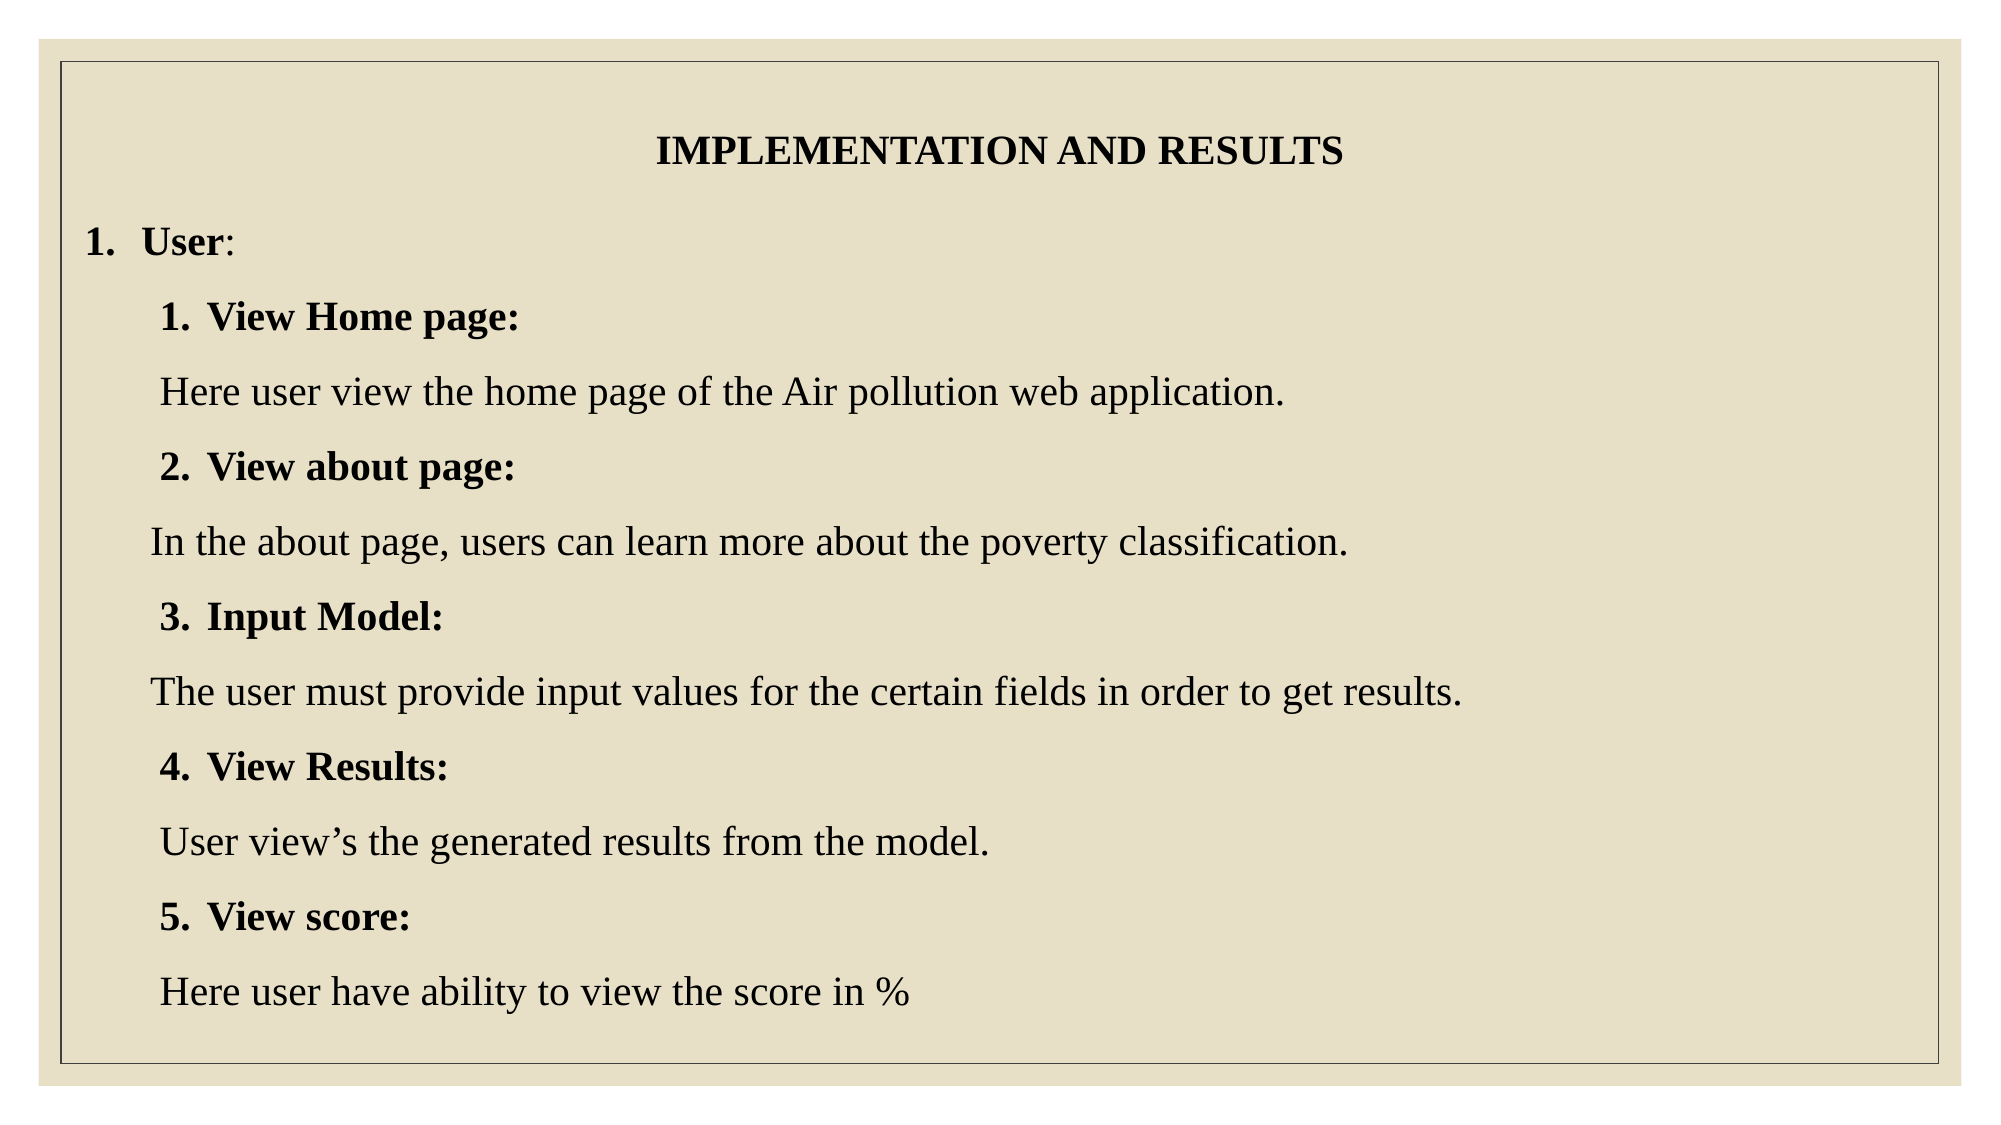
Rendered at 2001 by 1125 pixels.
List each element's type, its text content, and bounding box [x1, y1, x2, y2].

text_box IMPLEMENTATION AND RESULTS User: View Home page: Here user view the home page of the Air pollution web application. View about page: In the about page, users can learn more about the poverty classification. Input Model: The user must provide input values for the certain fields in order to get results. View Results: User view’s the generated results from the model. View score: Here user have ability to view the score in % [69, 90, 1930, 1067]
